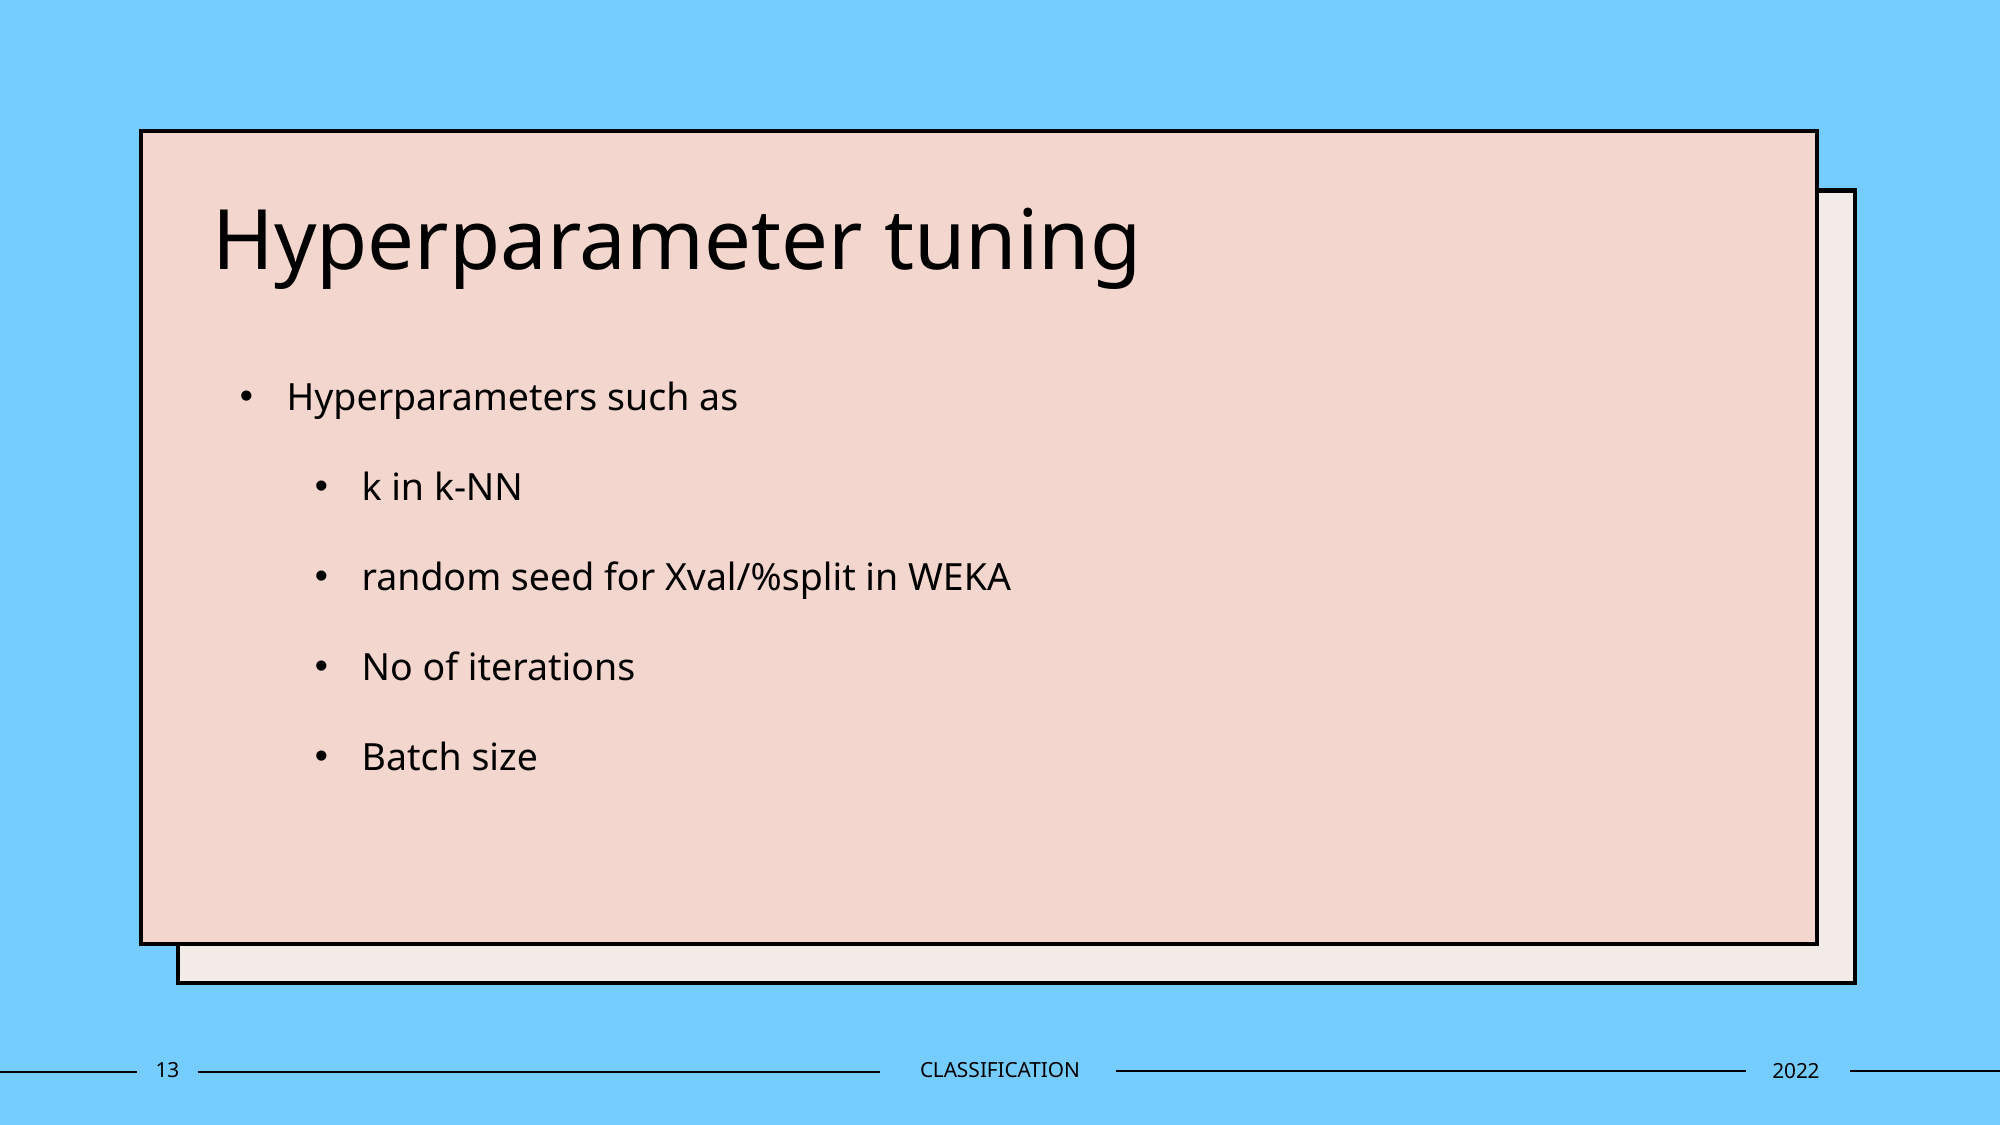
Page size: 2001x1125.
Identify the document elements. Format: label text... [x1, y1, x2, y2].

text_box Hyperparameters such as k in k-NN random seed for Xval/%split in WEKA No of iterations Batch size [225, 320, 1744, 831]
slide_number 13 [137, 1050, 198, 1091]
footer CLASSIFICATION [879, 1050, 1120, 1091]
slide_number 2022 [1743, 1050, 1849, 1091]
title Hyperparameter tuning [197, 193, 1643, 291]
